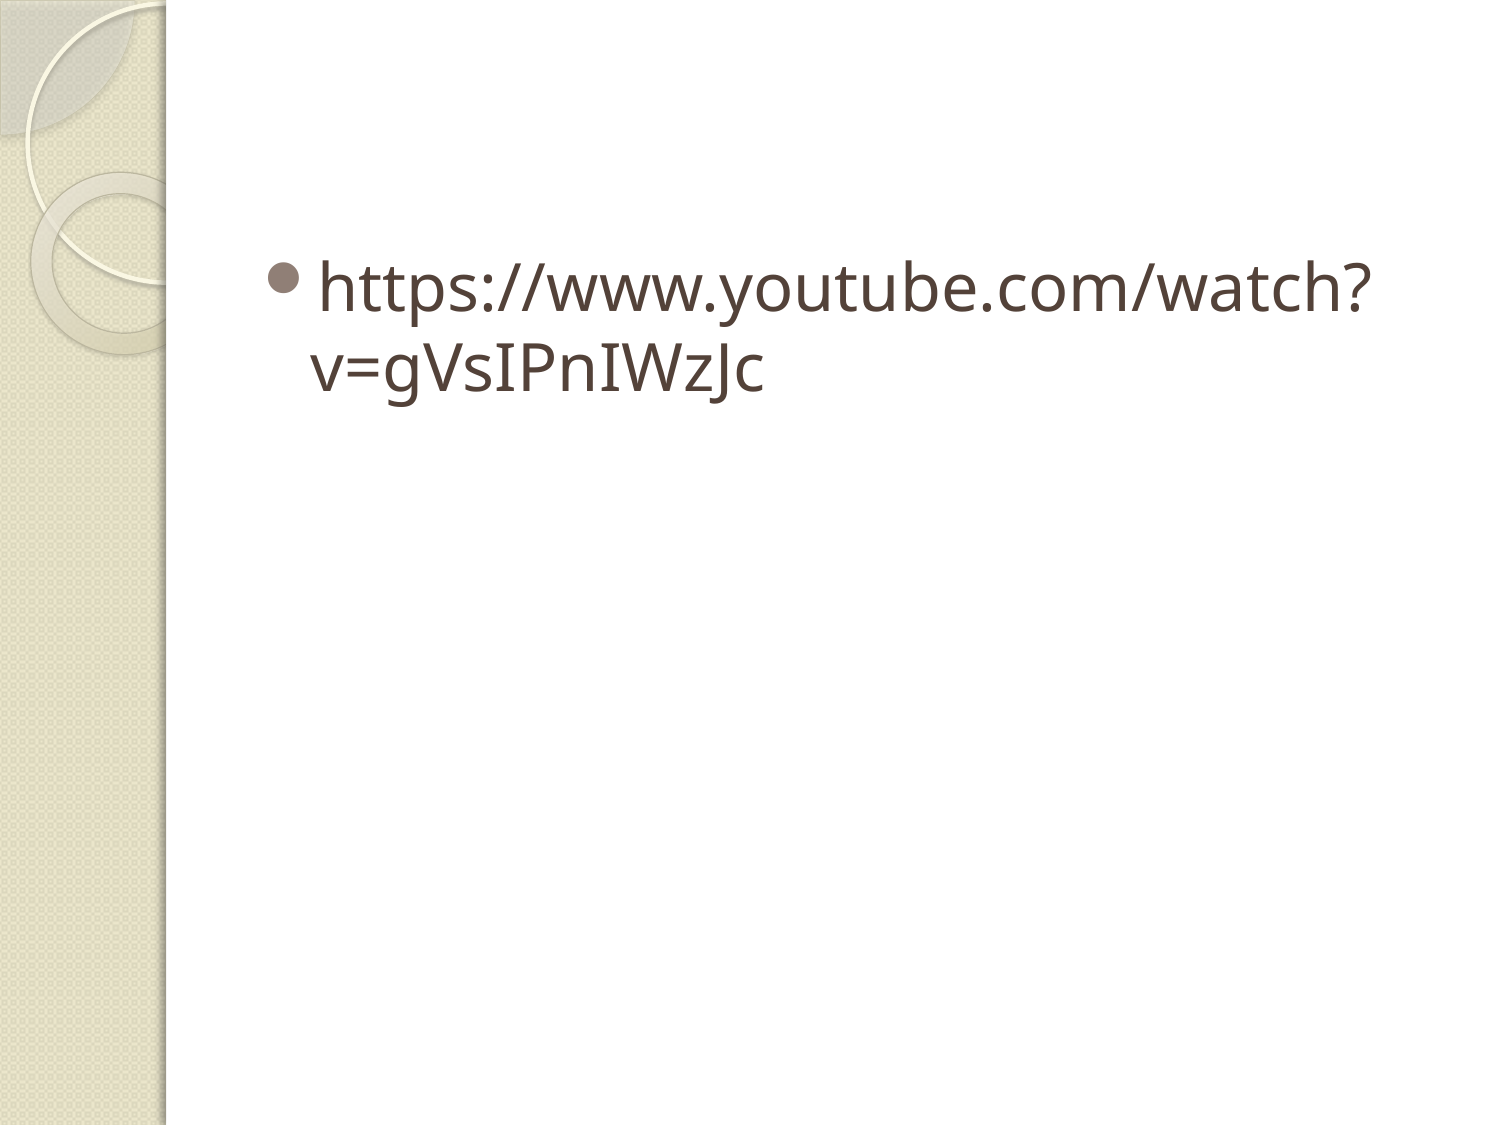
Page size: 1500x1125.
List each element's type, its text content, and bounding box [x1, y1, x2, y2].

list https://www.youtube.com/watch?v=gVsIPnIWzJc [235, 237, 1466, 1025]
